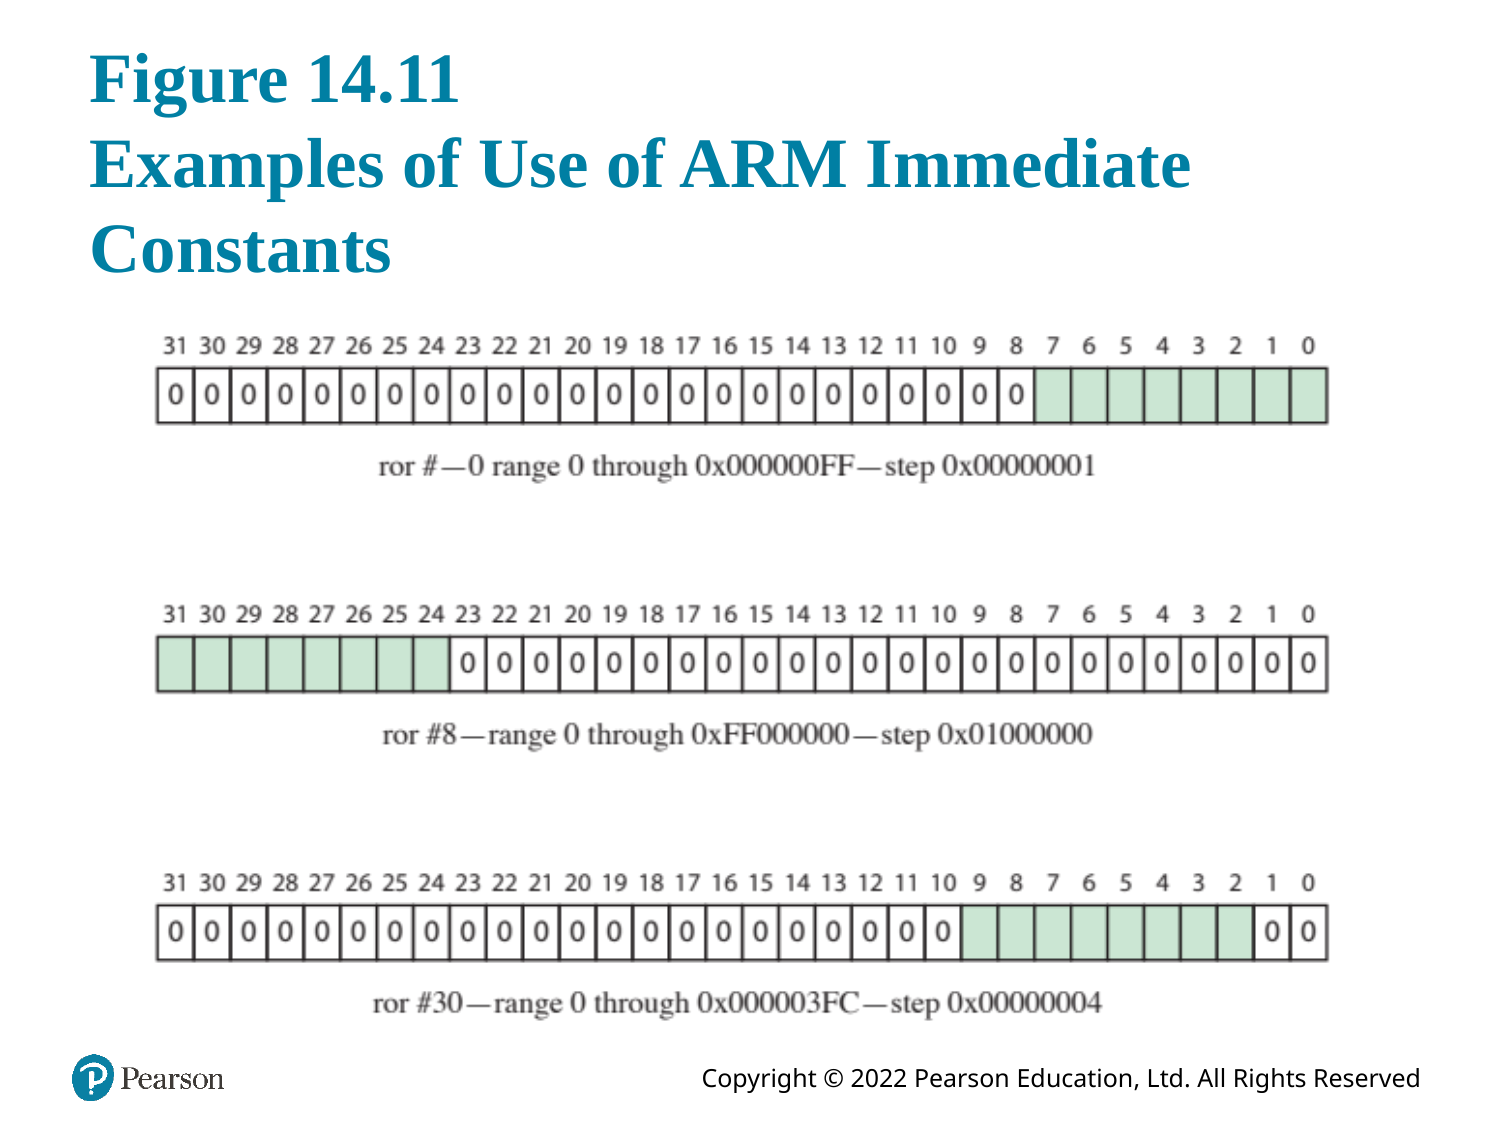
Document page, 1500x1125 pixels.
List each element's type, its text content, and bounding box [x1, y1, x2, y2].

title Figure 14.11 Examples of Use of ARM Immediate Constants [75, 30, 1425, 294]
picture [72, 1054, 88, 1070]
picture [99, 1054, 224, 1101]
picture [81, 1063, 106, 1088]
picture [72, 1088, 82, 1101]
picture [143, 319, 1346, 1031]
